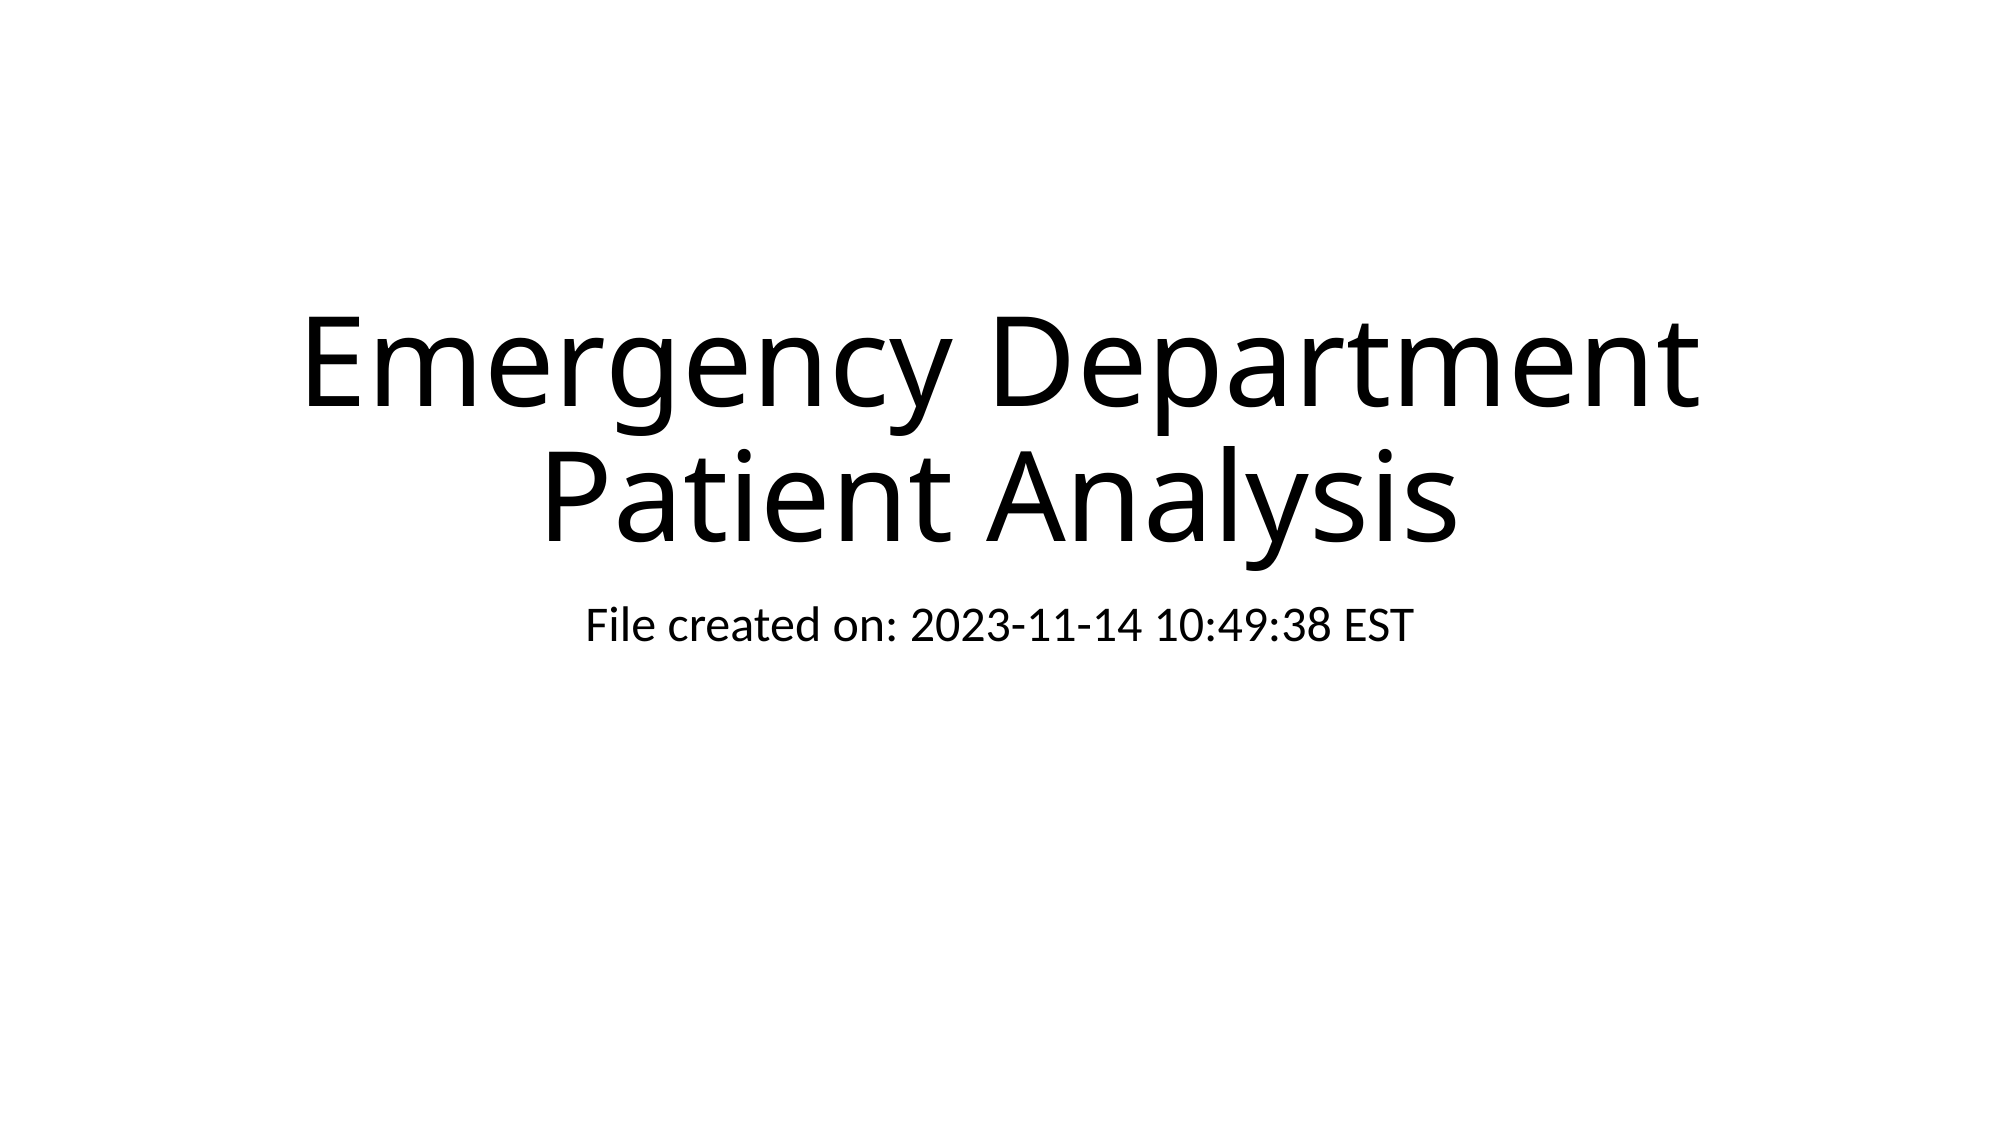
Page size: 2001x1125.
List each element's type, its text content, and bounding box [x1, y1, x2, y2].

title Emergency Department Patient Analysis [249, 184, 1750, 576]
subtitle File created on: 2023-11-14 10:49:38 EST [249, 590, 1750, 863]
